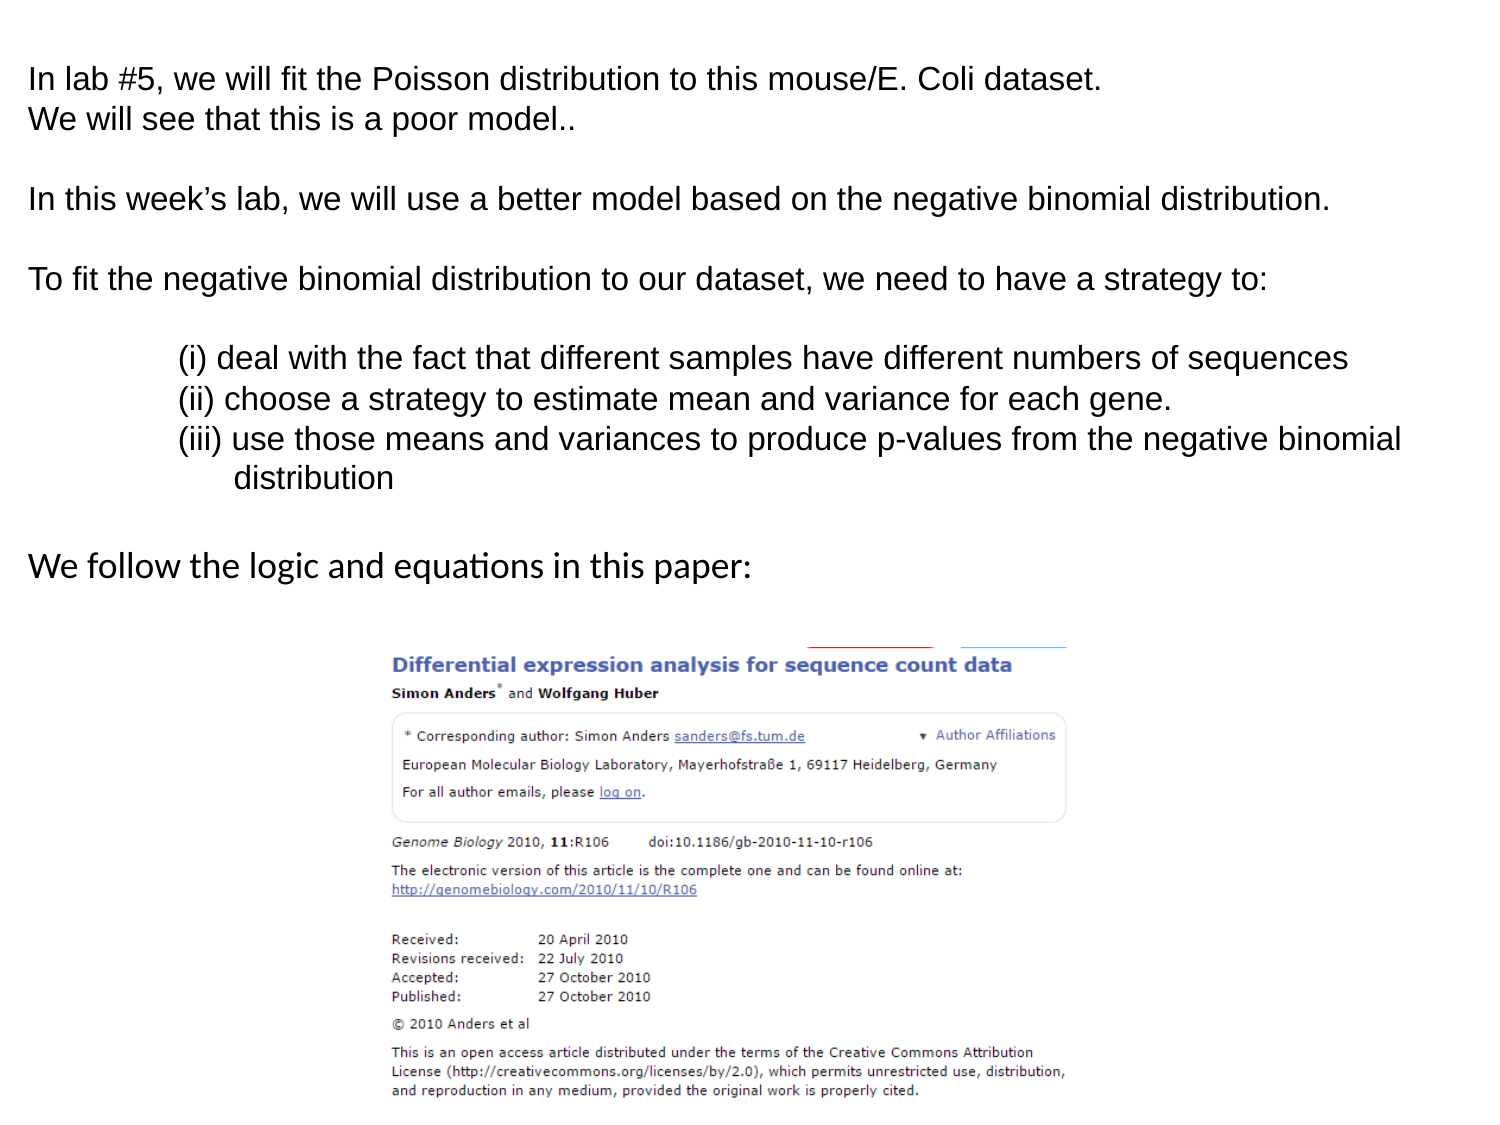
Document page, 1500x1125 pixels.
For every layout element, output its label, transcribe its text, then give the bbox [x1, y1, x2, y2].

text_box In lab #5, we will fit the Poisson distribution to this mouse/E. Coli dataset. We will see that this is a poor model.. In this week’s lab, we will use a better model based on the negative binomial distribution. To fit the negative binomial distribution to our dataset, we need to have a strategy to: (i) deal with the fact that different samples have different numbers of sequences (ii) choose a strategy to estimate mean and variance for each gene. (iii) use those means and variances to produce p-values from the negative binomial distribution We follow the logic and equations in this paper: [13, 49, 1429, 594]
picture [387, 647, 1076, 1125]
